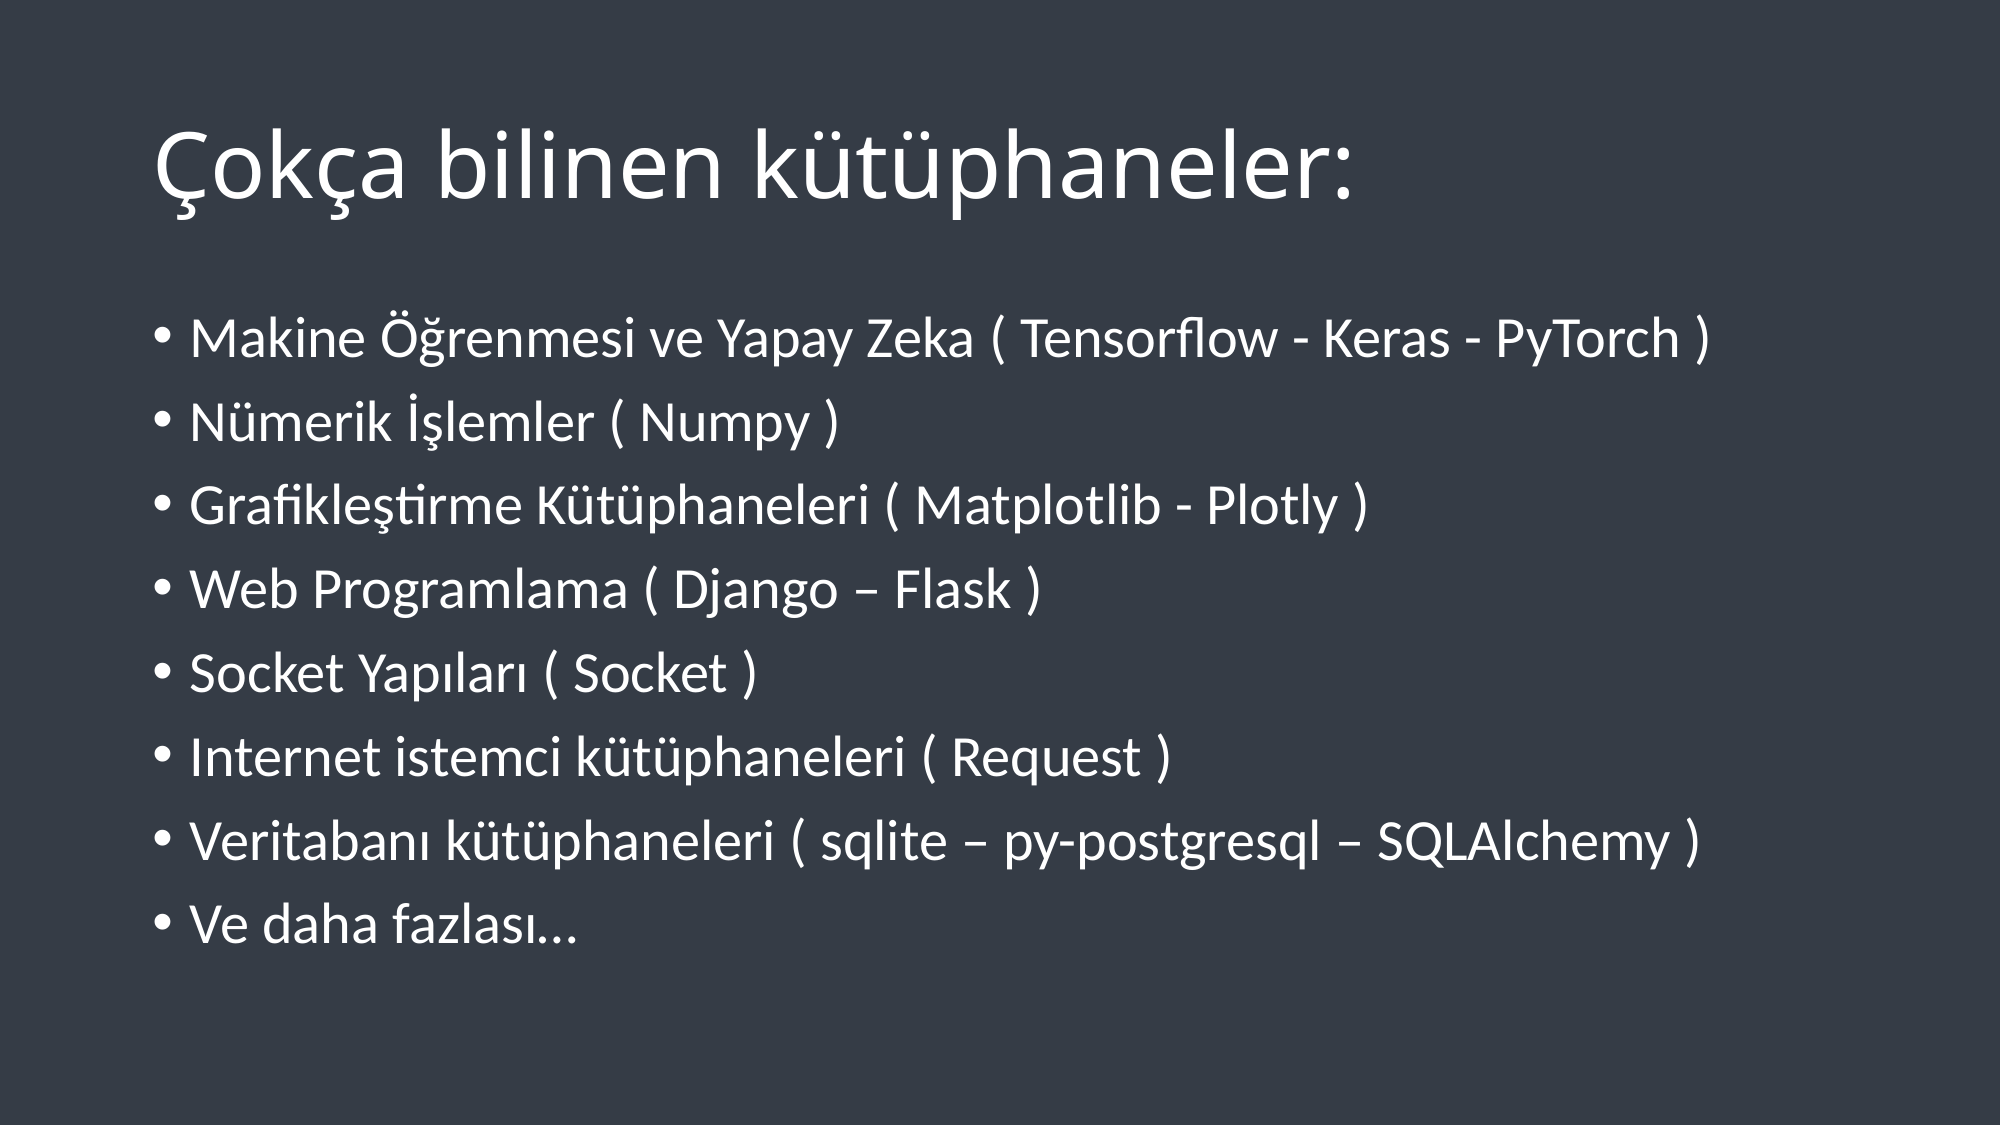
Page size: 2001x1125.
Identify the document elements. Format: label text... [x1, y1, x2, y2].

list Makine Öğrenmesi ve Yapay Zeka ( Tensorflow - Keras - PyTorch ) Nümerik İşlemler ( Numpy ) Grafikleştirme Kütüphaneleri ( Matplotlib - Plotly ) Web Programlama ( Django – Flask ) Socket Yapıları ( Socket ) Internet istemci kütüphaneleri ( Request ) Veritabanı kütüphaneleri ( sqlite – py-postgresql – SQLAlchemy ) Ve daha fazlası… [137, 299, 1863, 1014]
title Çokça bilinen kütüphaneler: [137, 59, 1863, 278]
